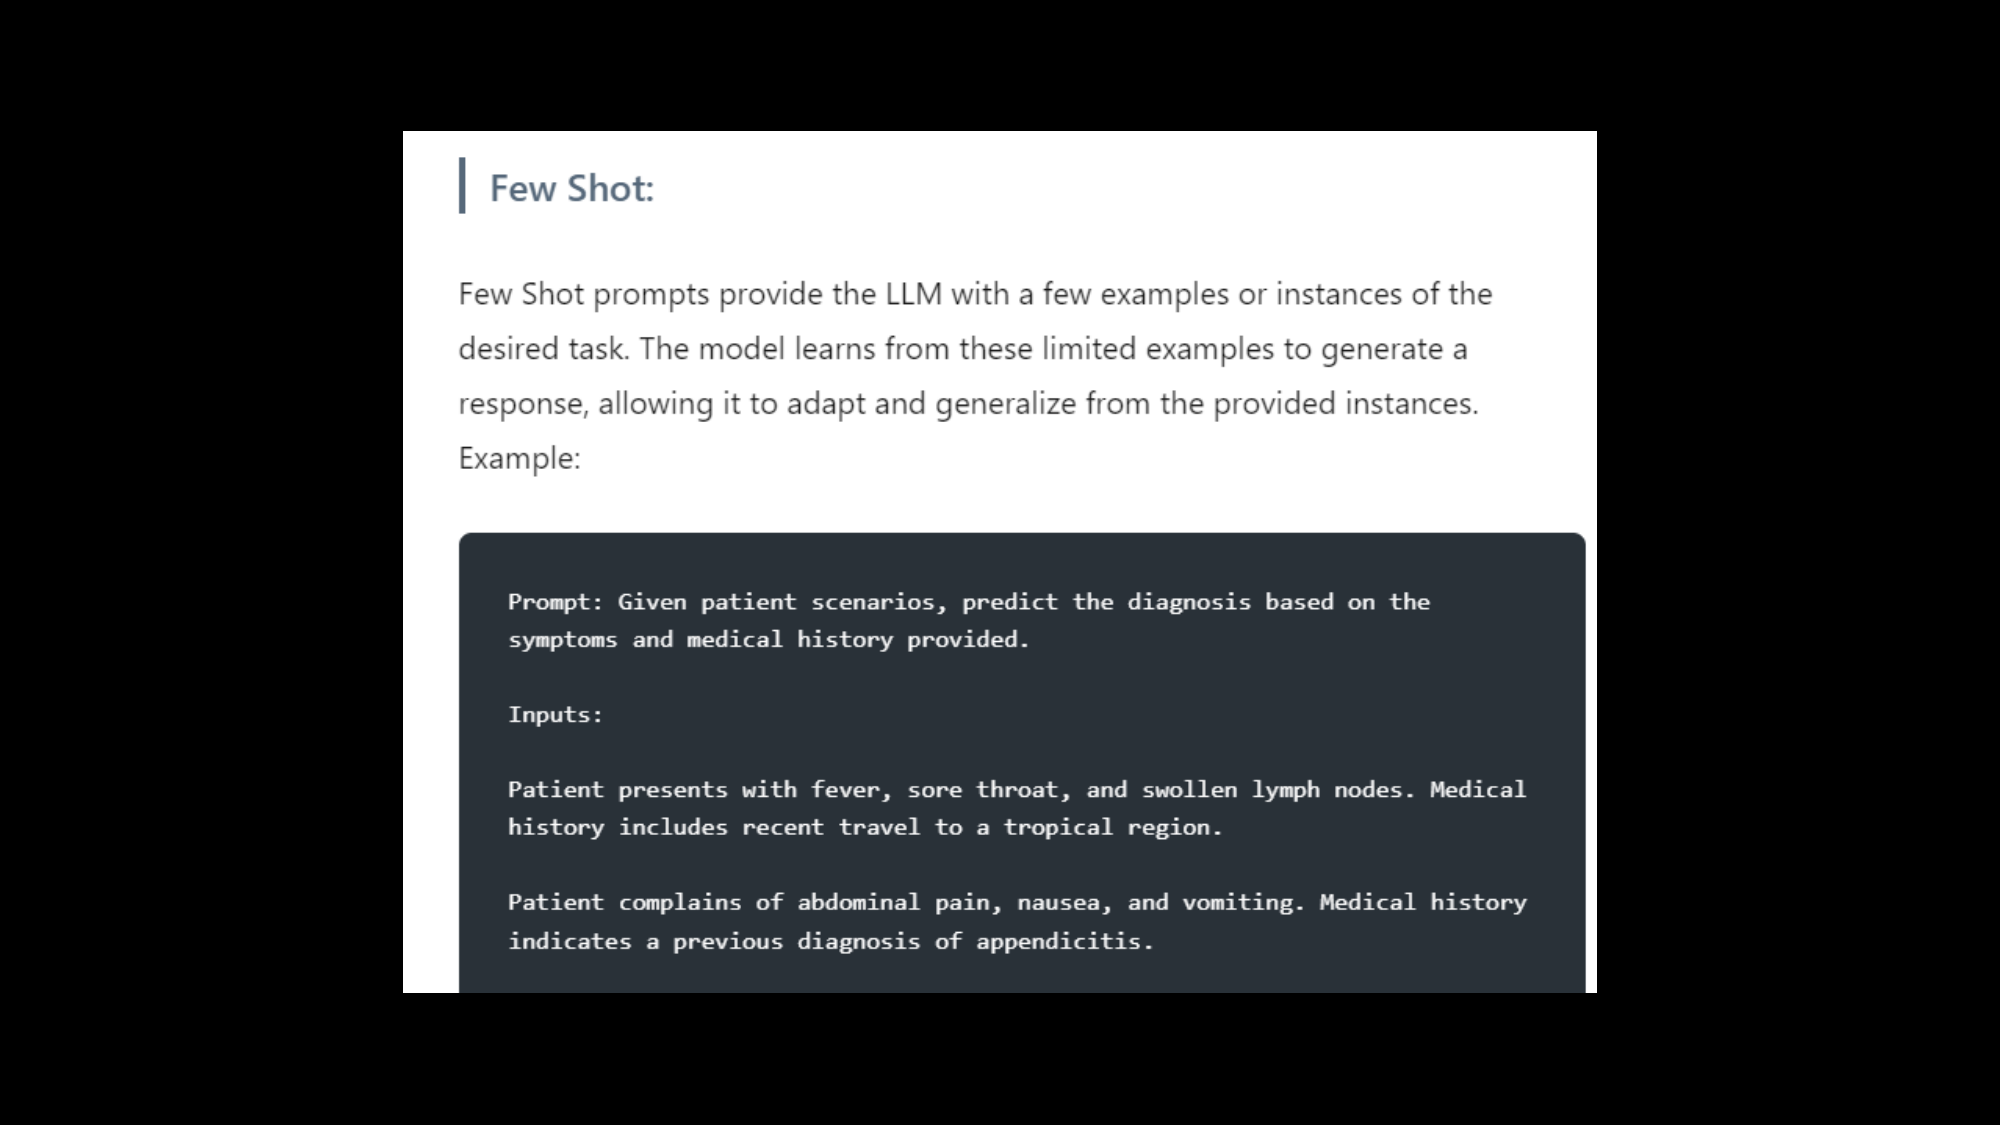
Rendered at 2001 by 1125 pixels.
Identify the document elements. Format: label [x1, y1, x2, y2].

picture [403, 131, 1597, 994]
